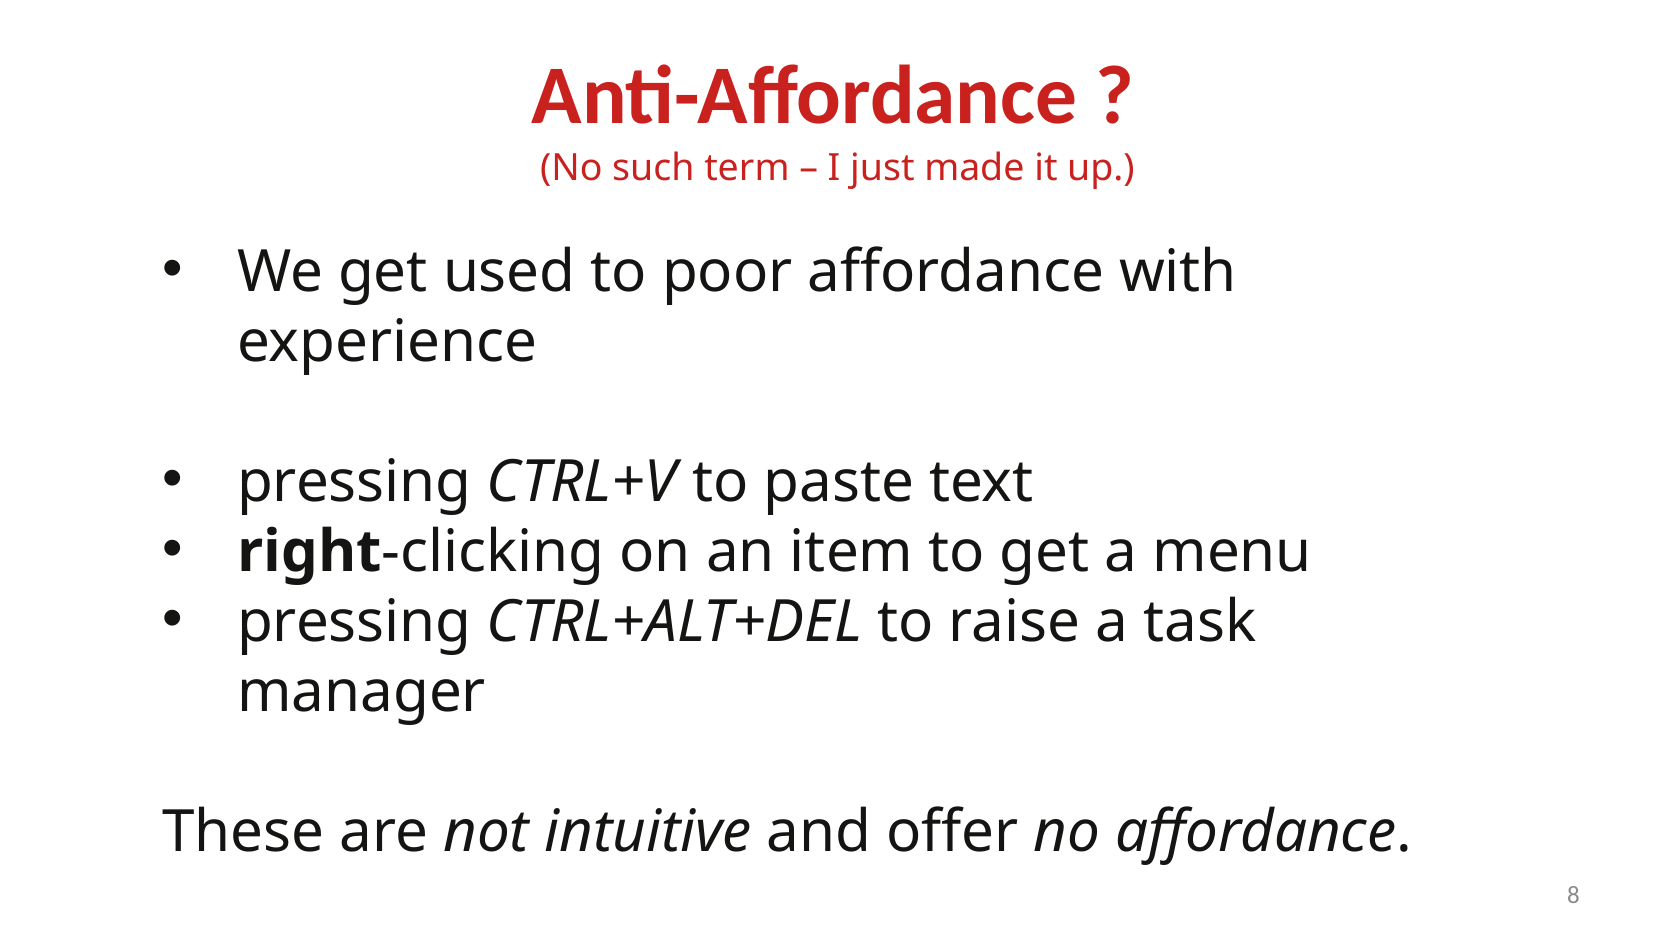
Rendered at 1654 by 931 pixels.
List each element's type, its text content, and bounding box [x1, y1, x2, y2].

title Anti-Affordance ? [32, 37, 1634, 143]
slide_number <number> [1516, 875, 1595, 912]
text_box (No such term – I just made it up.) We get used to poor affordance with experience pressing CTRL+V to paste text right-clicking on an item to get a menu pressing CTRL+ALT+DEL to raise a task manager These are not intuitive and offer no affordance. [147, 135, 1528, 871]
